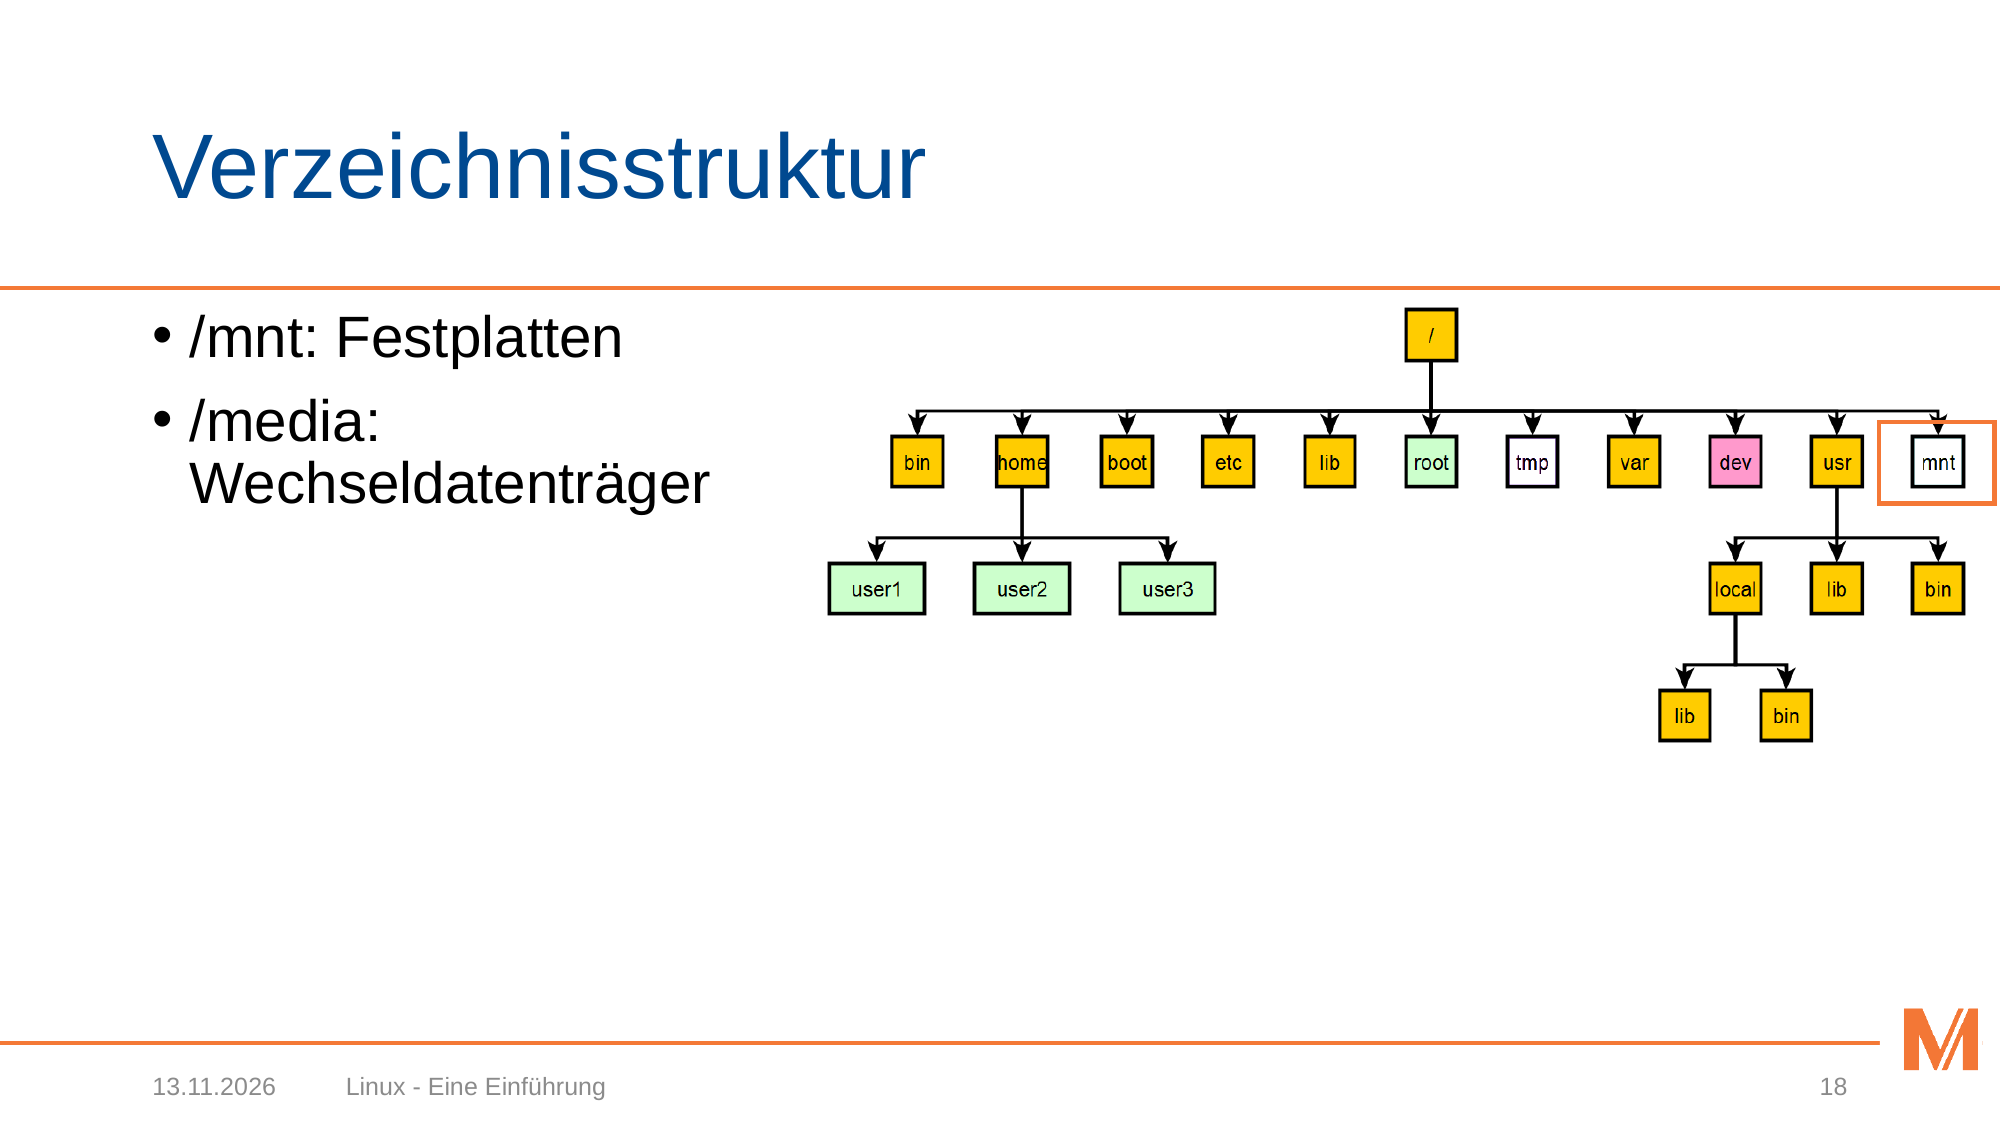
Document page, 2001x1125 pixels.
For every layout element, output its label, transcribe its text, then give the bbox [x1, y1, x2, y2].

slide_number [137, 1055, 313, 1116]
text_box [1983, 421, 1996, 505]
slide_number 18 [1743, 1055, 1863, 1116]
title Verzeichnisstruktur [137, 59, 1863, 278]
list /mnt: Festplatten /media: Wechseldatenträger [137, 299, 805, 1014]
picture [817, 299, 1983, 760]
picture [1879, 989, 1982, 1097]
footer Linux - Eine Einführung [330, 1055, 1721, 1116]
